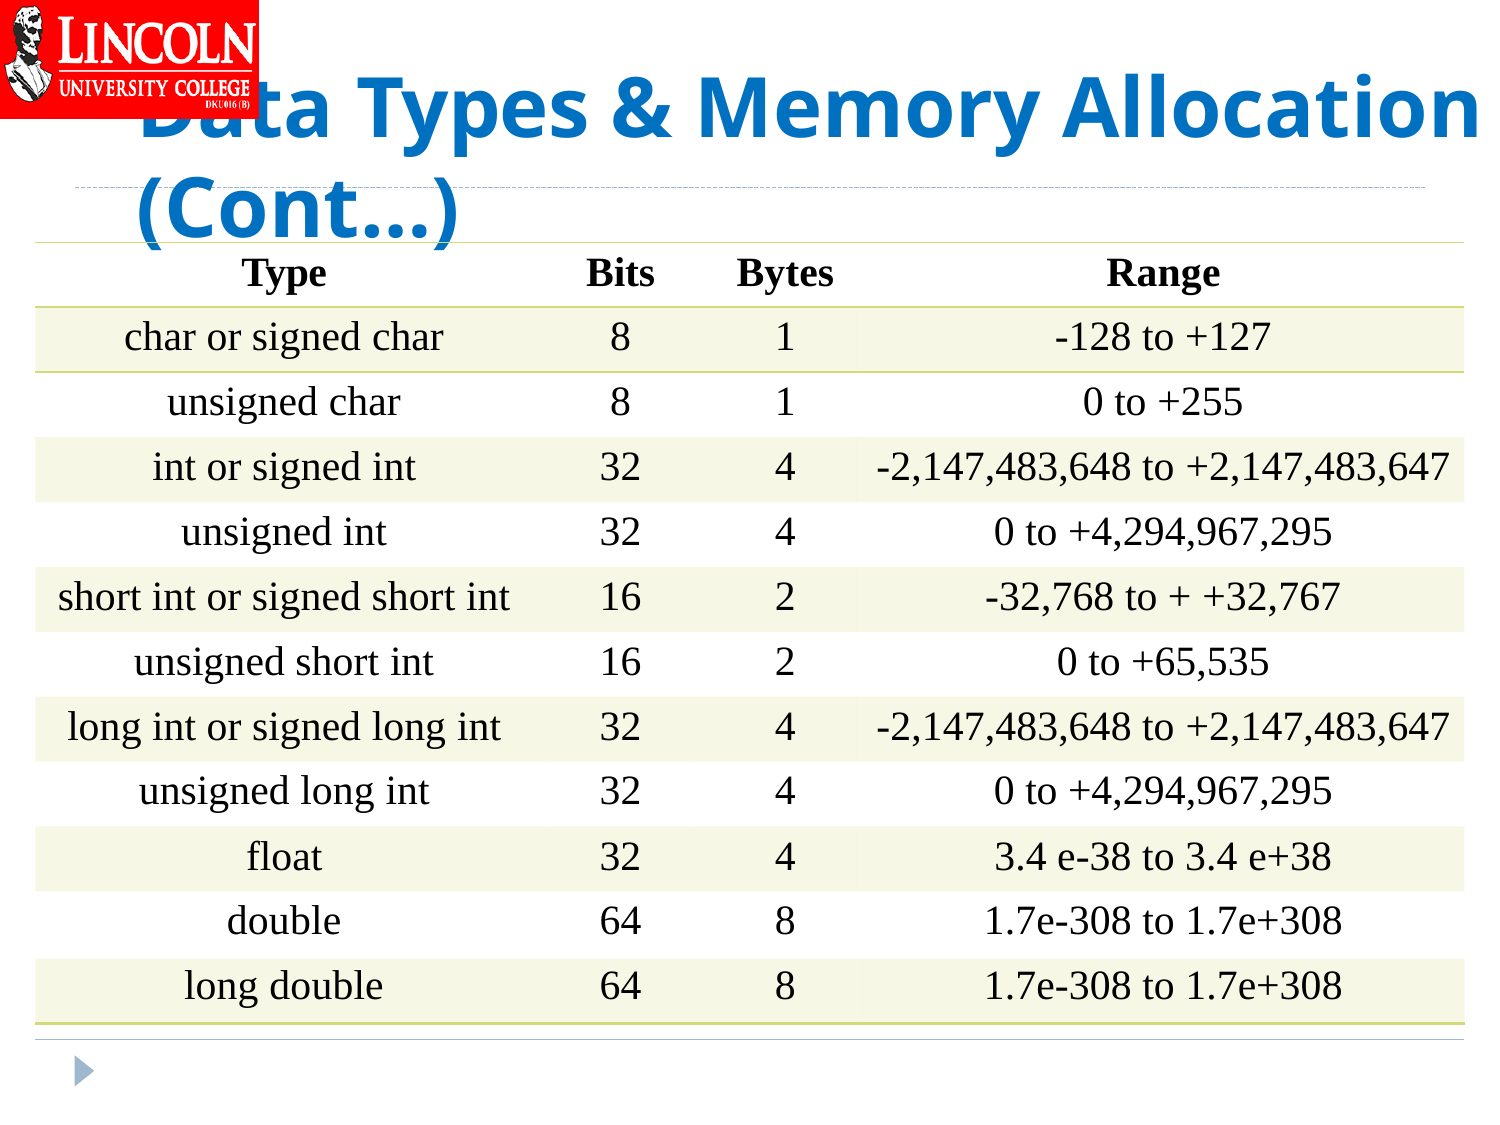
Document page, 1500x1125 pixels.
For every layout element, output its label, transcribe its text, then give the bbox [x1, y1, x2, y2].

table_cell 1.7e-308 to 1.7e+308 [856, 956, 1464, 1039]
table_header Type [35, 243, 547, 306]
table_cell 32 [547, 762, 696, 826]
text_box [74, 1055, 95, 1087]
table_cell -32,768 to + +32,767 [856, 567, 1464, 632]
table_cell -128 to +127 [856, 308, 1464, 371]
table_cell 8 [547, 308, 696, 371]
table_header Range [856, 243, 1464, 306]
table_cell 32 [547, 502, 696, 567]
table_cell int or signed int [35, 437, 547, 502]
table_cell unsigned char [35, 373, 547, 437]
table_cell double [35, 891, 547, 956]
table_cell 32 [547, 826, 696, 891]
table_cell 32 [547, 437, 696, 502]
table_cell 3.4 e-38 to 3.4 e+38 [856, 826, 1464, 891]
table_cell 32 [547, 697, 696, 762]
table_cell 0 to +4,294,967,295 [856, 502, 1464, 567]
table_cell 1 [696, 373, 856, 437]
table_cell long double [35, 956, 547, 1039]
table_cell 4 [696, 762, 856, 826]
table_cell 8 [547, 373, 696, 437]
table_cell 1 [696, 308, 856, 371]
table_cell 4 [696, 437, 856, 502]
table_cell long int or signed long int [35, 697, 547, 762]
table_cell 2 [696, 567, 856, 632]
table_cell 16 [547, 567, 696, 632]
table_cell -2,147,483,648 to +2,147,483,647 [856, 697, 1464, 762]
title Data Types & Memory Allocation (Cont…) [134, 51, 1500, 254]
table_cell 2 [696, 632, 856, 697]
table_cell 16 [547, 632, 696, 697]
table_cell 8 [696, 891, 856, 956]
table_header Bits [547, 243, 696, 306]
table_cell 4 [696, 697, 856, 762]
table_cell 0 to +4,294,967,295 [856, 762, 1464, 826]
table_cell short int or signed short int [35, 567, 547, 632]
picture [0, 0, 259, 119]
table_cell 1.7e-308 to 1.7e+308 [856, 891, 1464, 956]
table_cell 4 [696, 826, 856, 891]
table_cell unsigned short int [35, 632, 547, 697]
table_cell -2,147,483,648 to +2,147,483,647 [856, 437, 1464, 502]
table_cell unsigned long int [35, 762, 547, 826]
table_cell 4 [696, 502, 856, 567]
table_cell 0 to +255 [856, 373, 1464, 437]
table_cell unsigned int [35, 502, 547, 567]
table_cell float [35, 826, 547, 891]
table_cell 0 to +65,535 [856, 632, 1464, 697]
table_cell 64 [547, 956, 696, 1039]
table_cell char or signed char [35, 308, 547, 371]
table_header Bytes [696, 243, 856, 306]
table_cell 64 [547, 891, 696, 956]
table_cell 8 [696, 956, 856, 1039]
